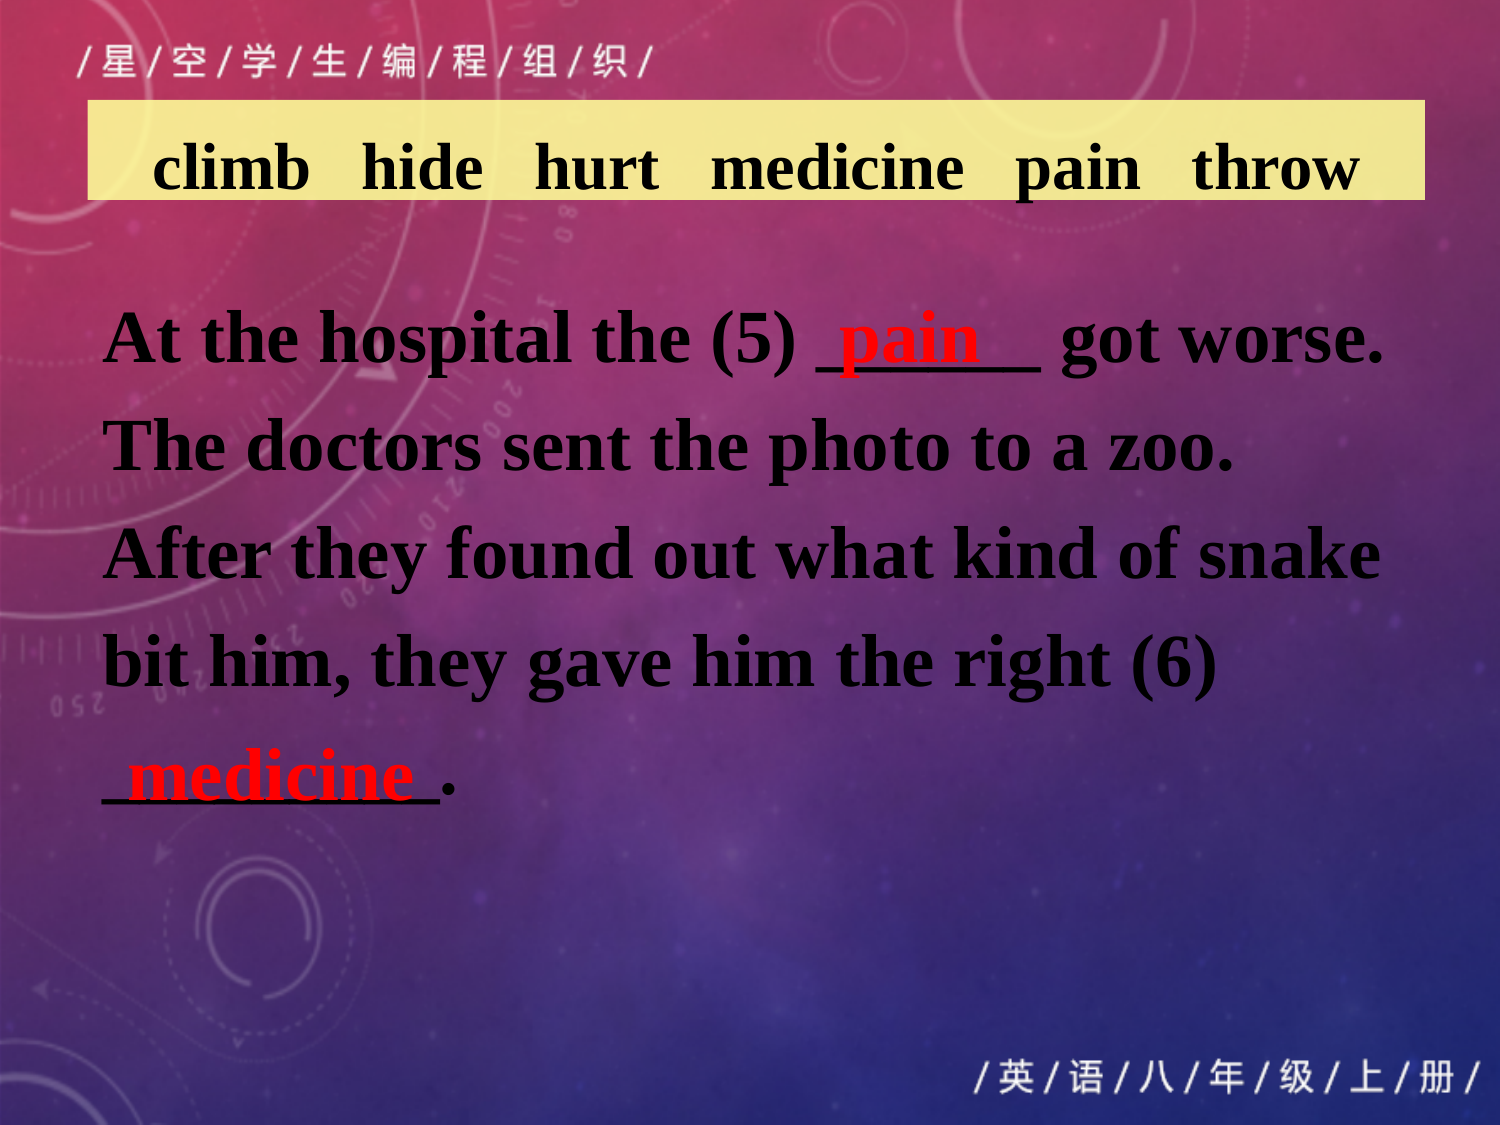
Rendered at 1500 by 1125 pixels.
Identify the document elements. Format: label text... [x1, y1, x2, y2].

text_box At the hospital the (5) ______ got worse. The doctors sent the photo to a zoo. After they found out what kind of snake bit him, they gave him the right (6) _________. [87, 262, 1413, 817]
text_box pain [825, 262, 997, 386]
picture [0, 0, 1500, 1125]
text_box medicine [112, 699, 430, 823]
list climb hide hurt medicine pain throw [87, 99, 1425, 200]
